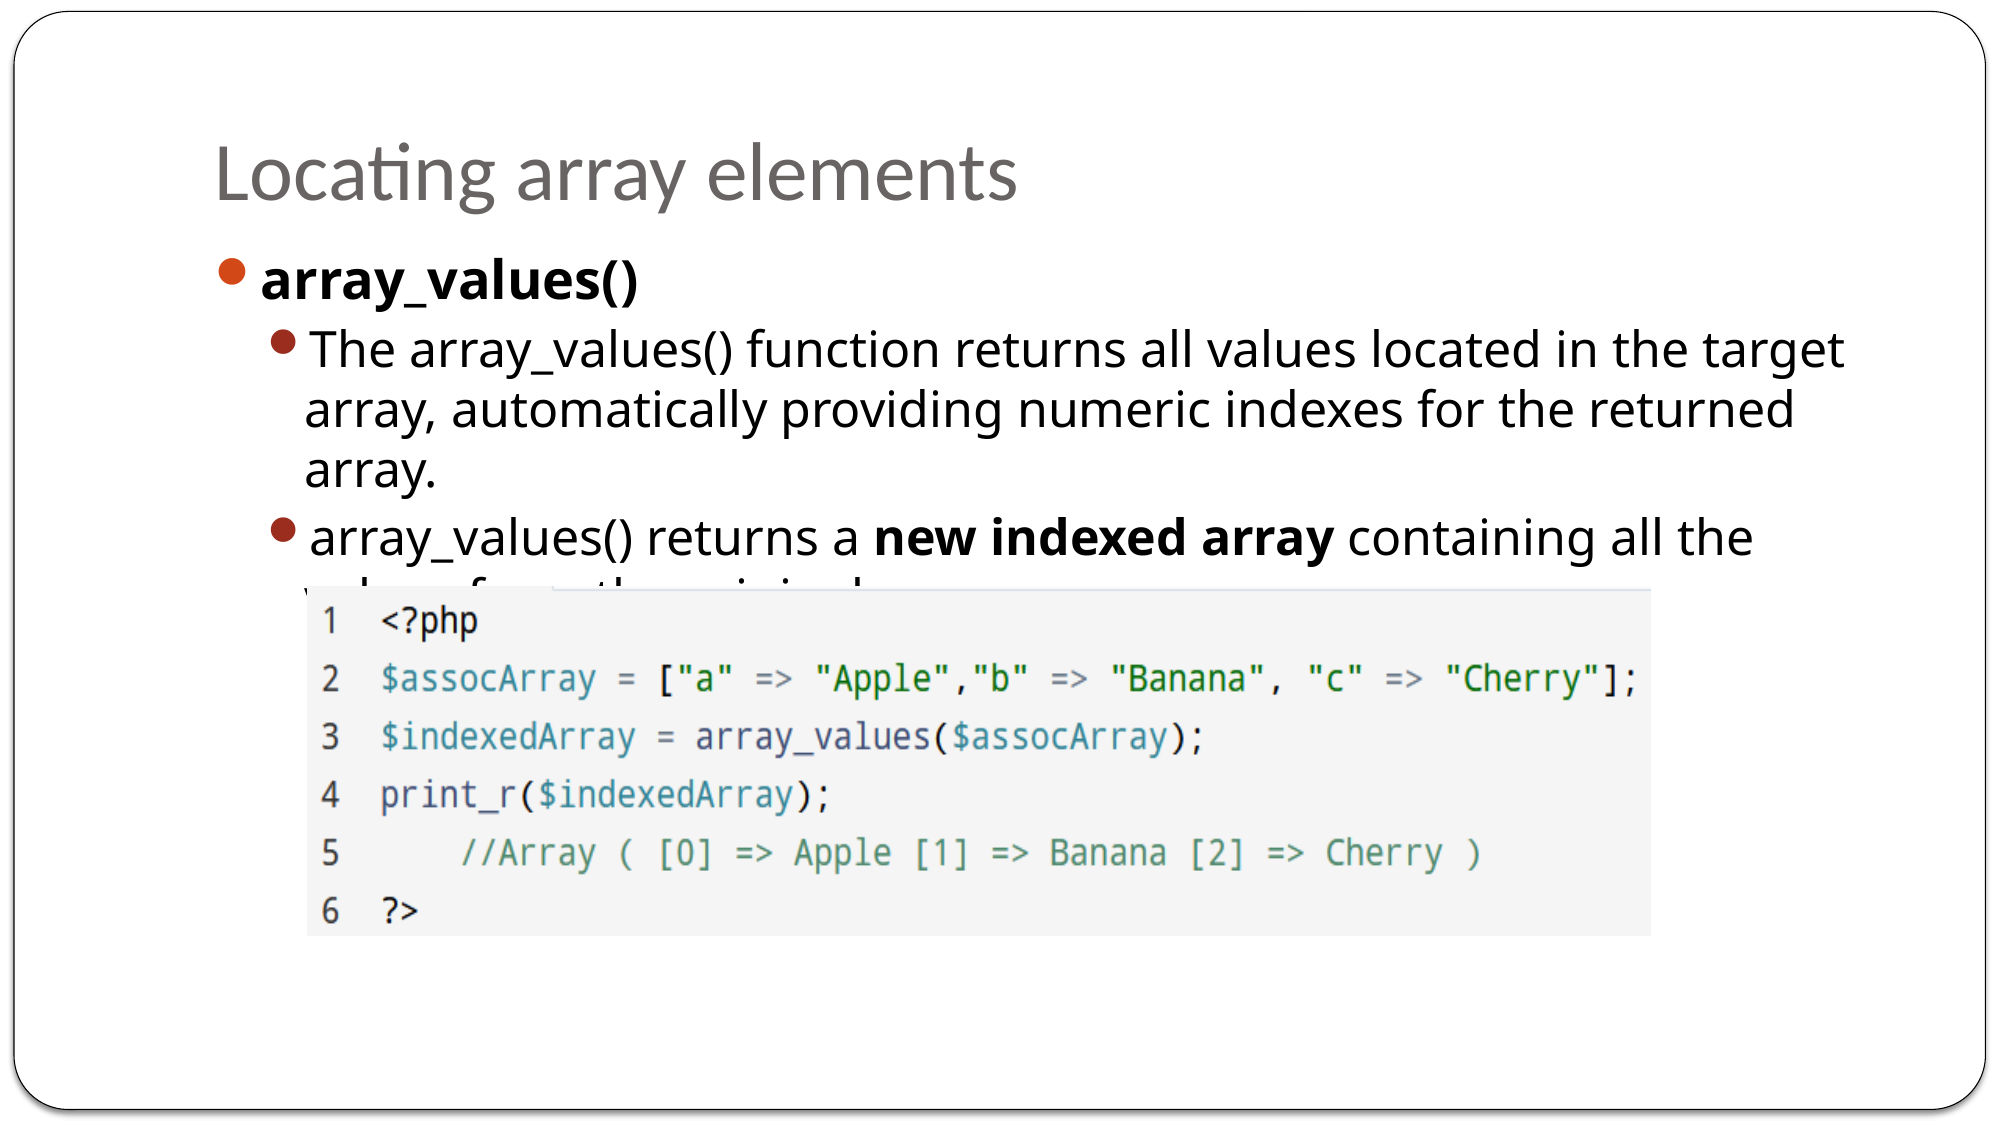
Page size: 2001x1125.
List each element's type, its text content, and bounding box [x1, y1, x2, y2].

list array_values() The array_values() function returns all values located in the target array, automatically providing numeric indexes for the returned array. array_values() returns a new indexed array containing all the values from the original array [200, 237, 1900, 988]
title Locating array elements [200, 45, 1900, 233]
picture [306, 586, 1652, 936]
